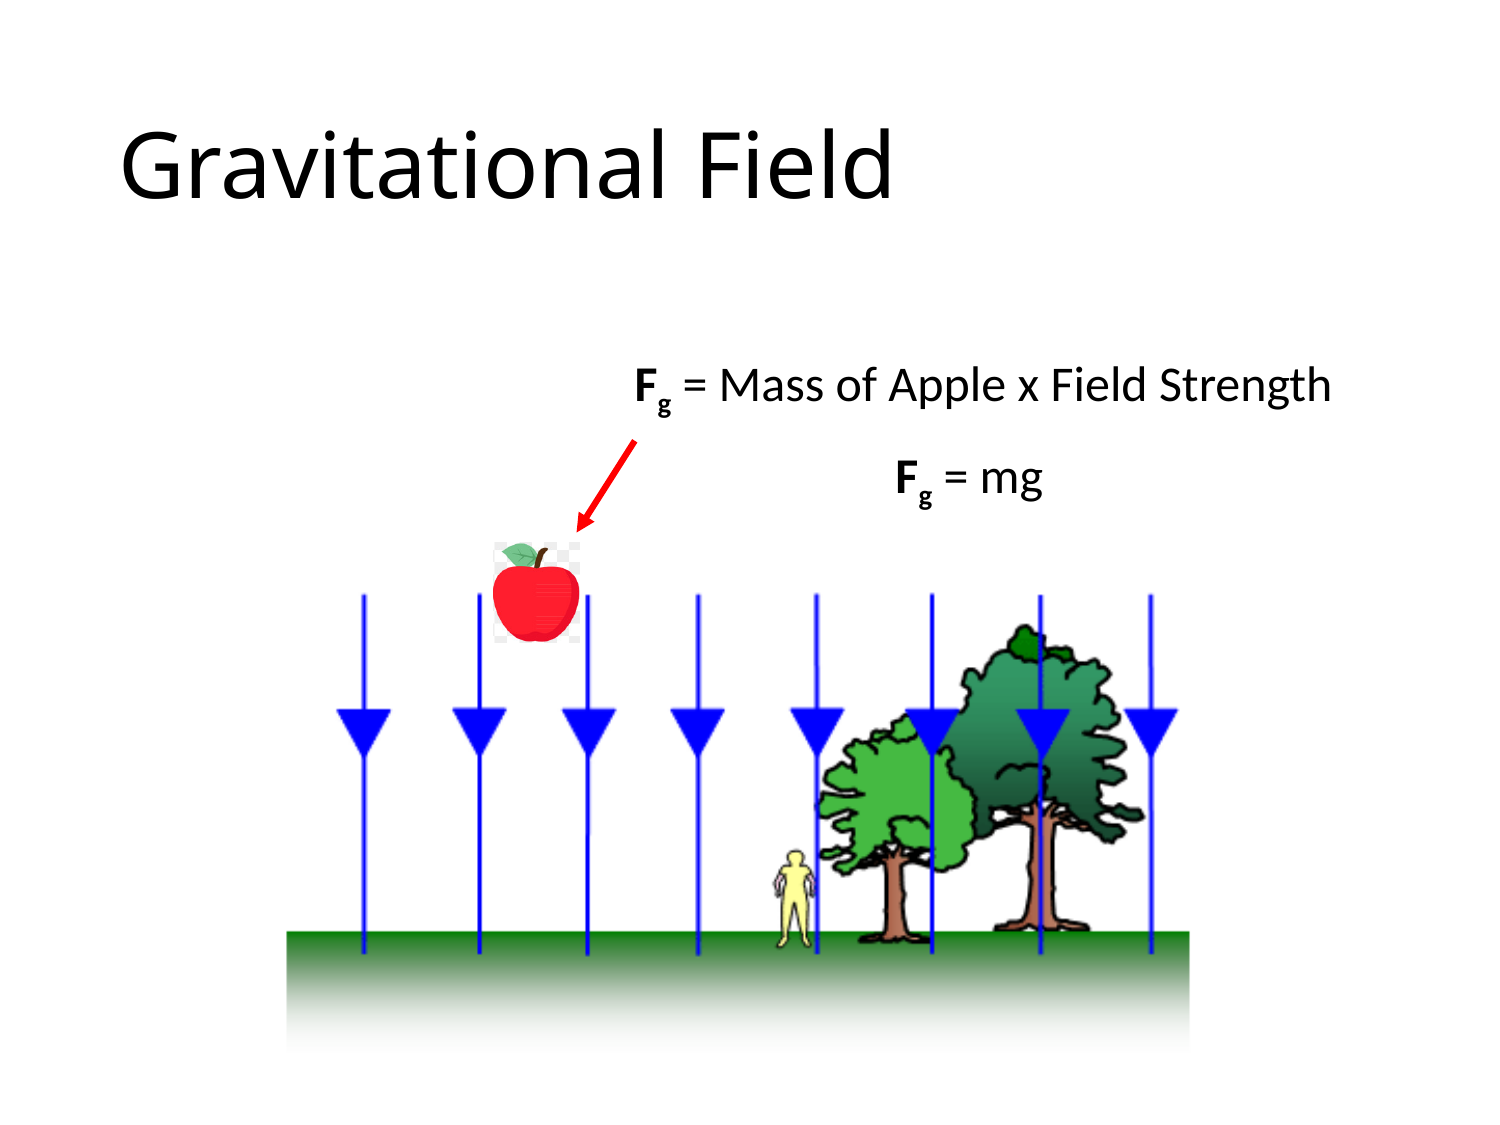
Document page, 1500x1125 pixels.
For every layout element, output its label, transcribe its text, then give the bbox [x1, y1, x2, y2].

text_box Fg = Mass of Apple x Field Strength [619, 344, 1359, 428]
text_box Fg = mg [880, 435, 1059, 519]
picture [256, 542, 1244, 1071]
title Gravitational Field [103, 59, 1397, 278]
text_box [576, 440, 635, 533]
